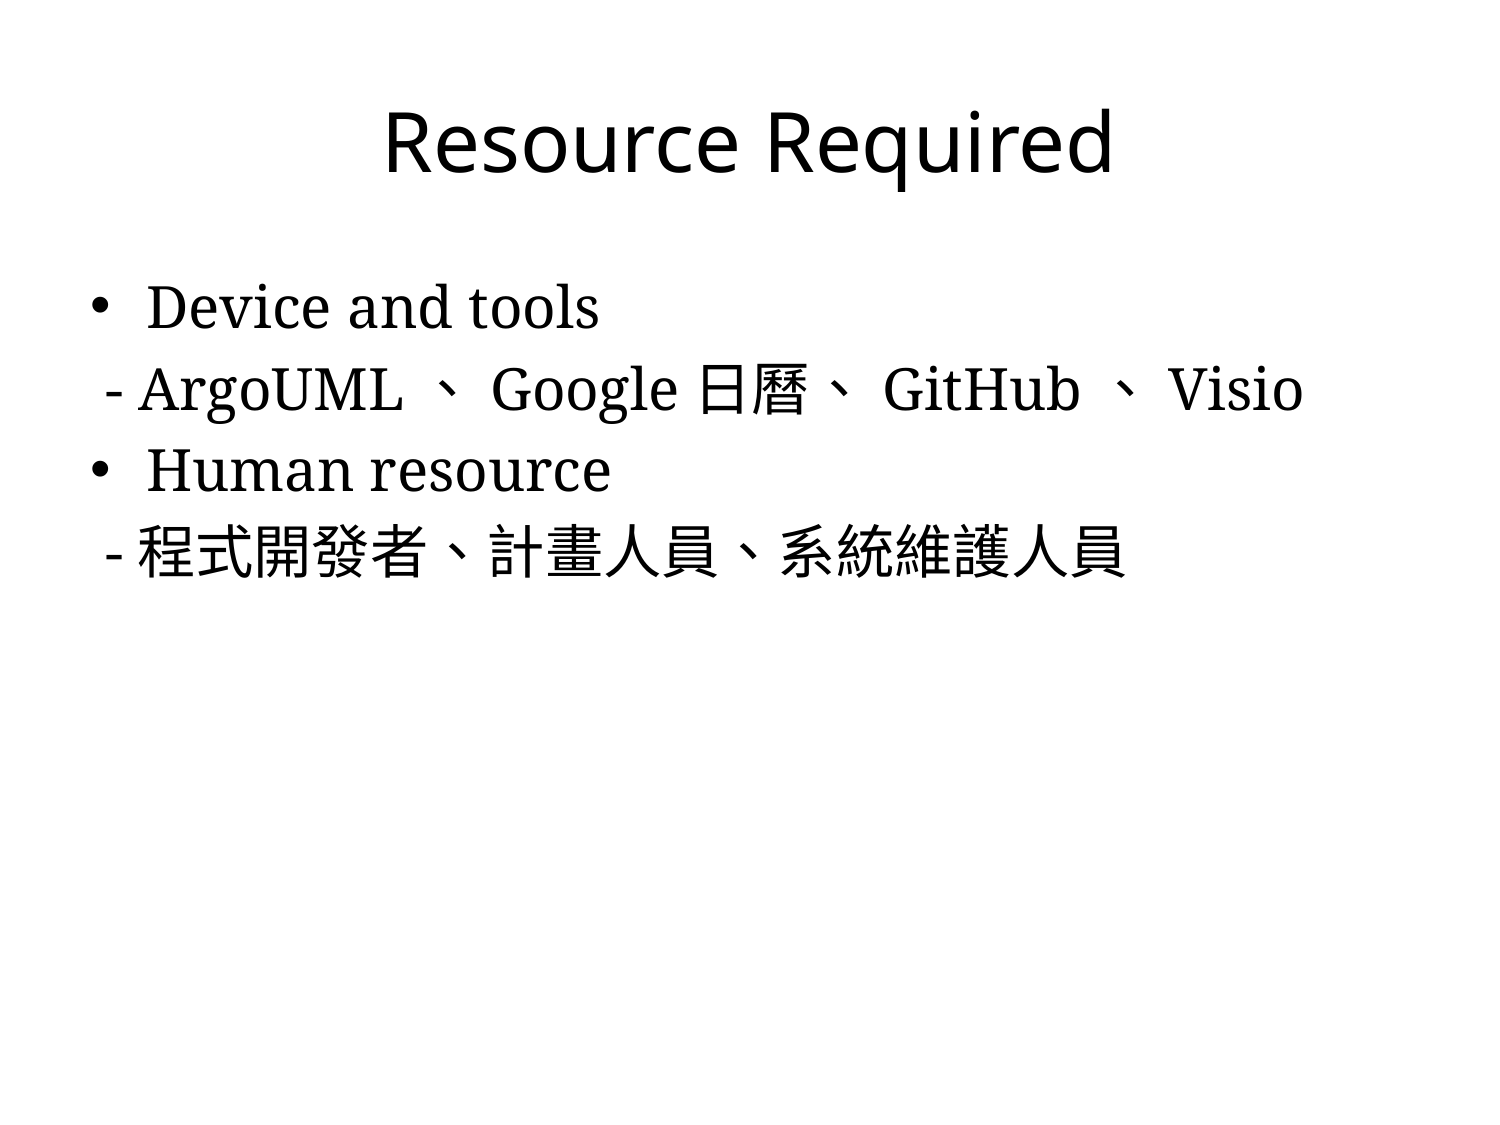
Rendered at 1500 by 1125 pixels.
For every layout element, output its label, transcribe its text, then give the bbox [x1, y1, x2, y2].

title Resource Required [75, 45, 1425, 233]
list Device and tools - ArgoUML、Google日曆、GitHub、Visio Human resource -程式開發者、計畫人員、系統維護人員 [75, 262, 1425, 1005]
